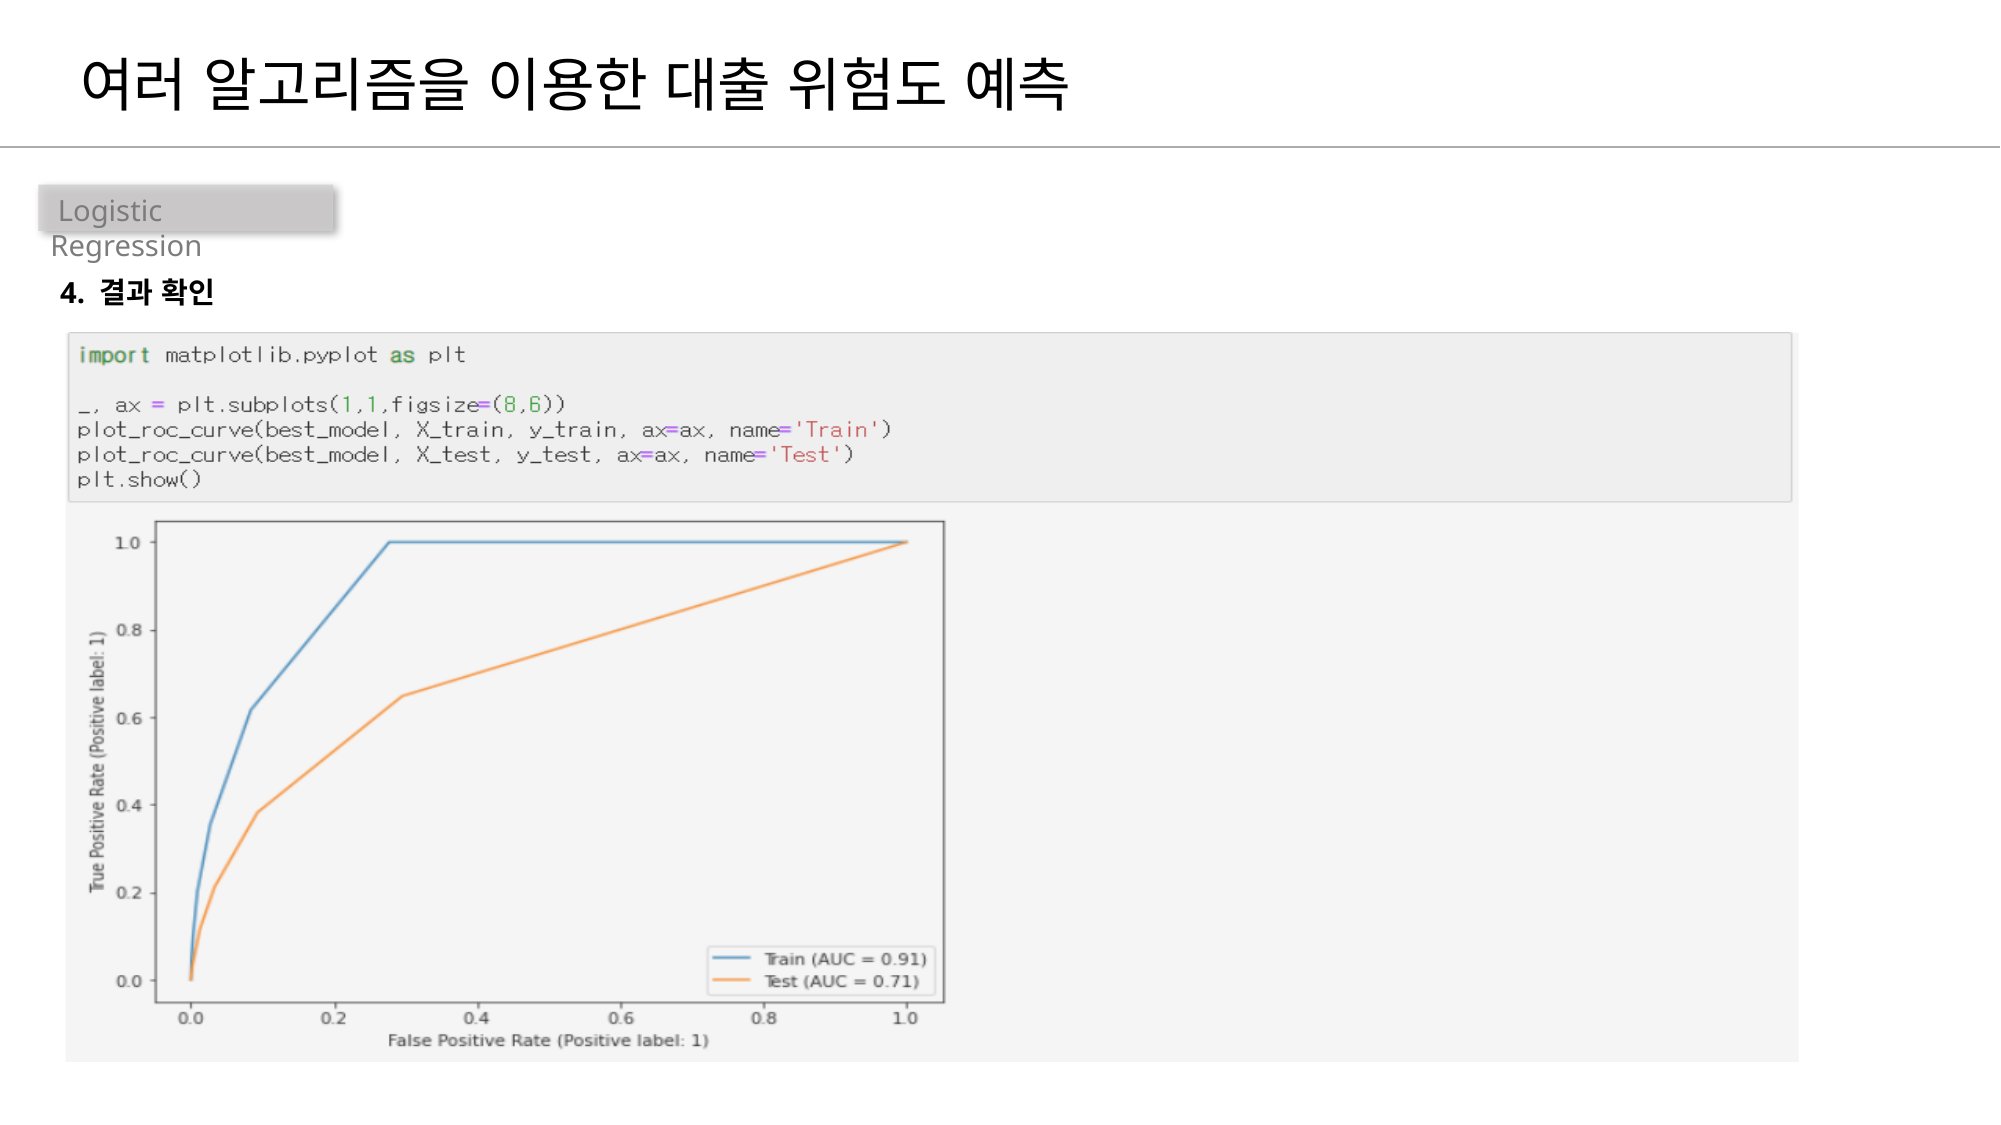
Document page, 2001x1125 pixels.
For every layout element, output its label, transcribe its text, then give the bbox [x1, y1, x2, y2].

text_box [35, 184, 334, 236]
text_box 4. 결과 확인 [37, 267, 711, 318]
picture [65, 332, 1799, 1063]
text_box 여러 알고리즘을 이용한 대출 위험도 예측 [65, 40, 1872, 126]
